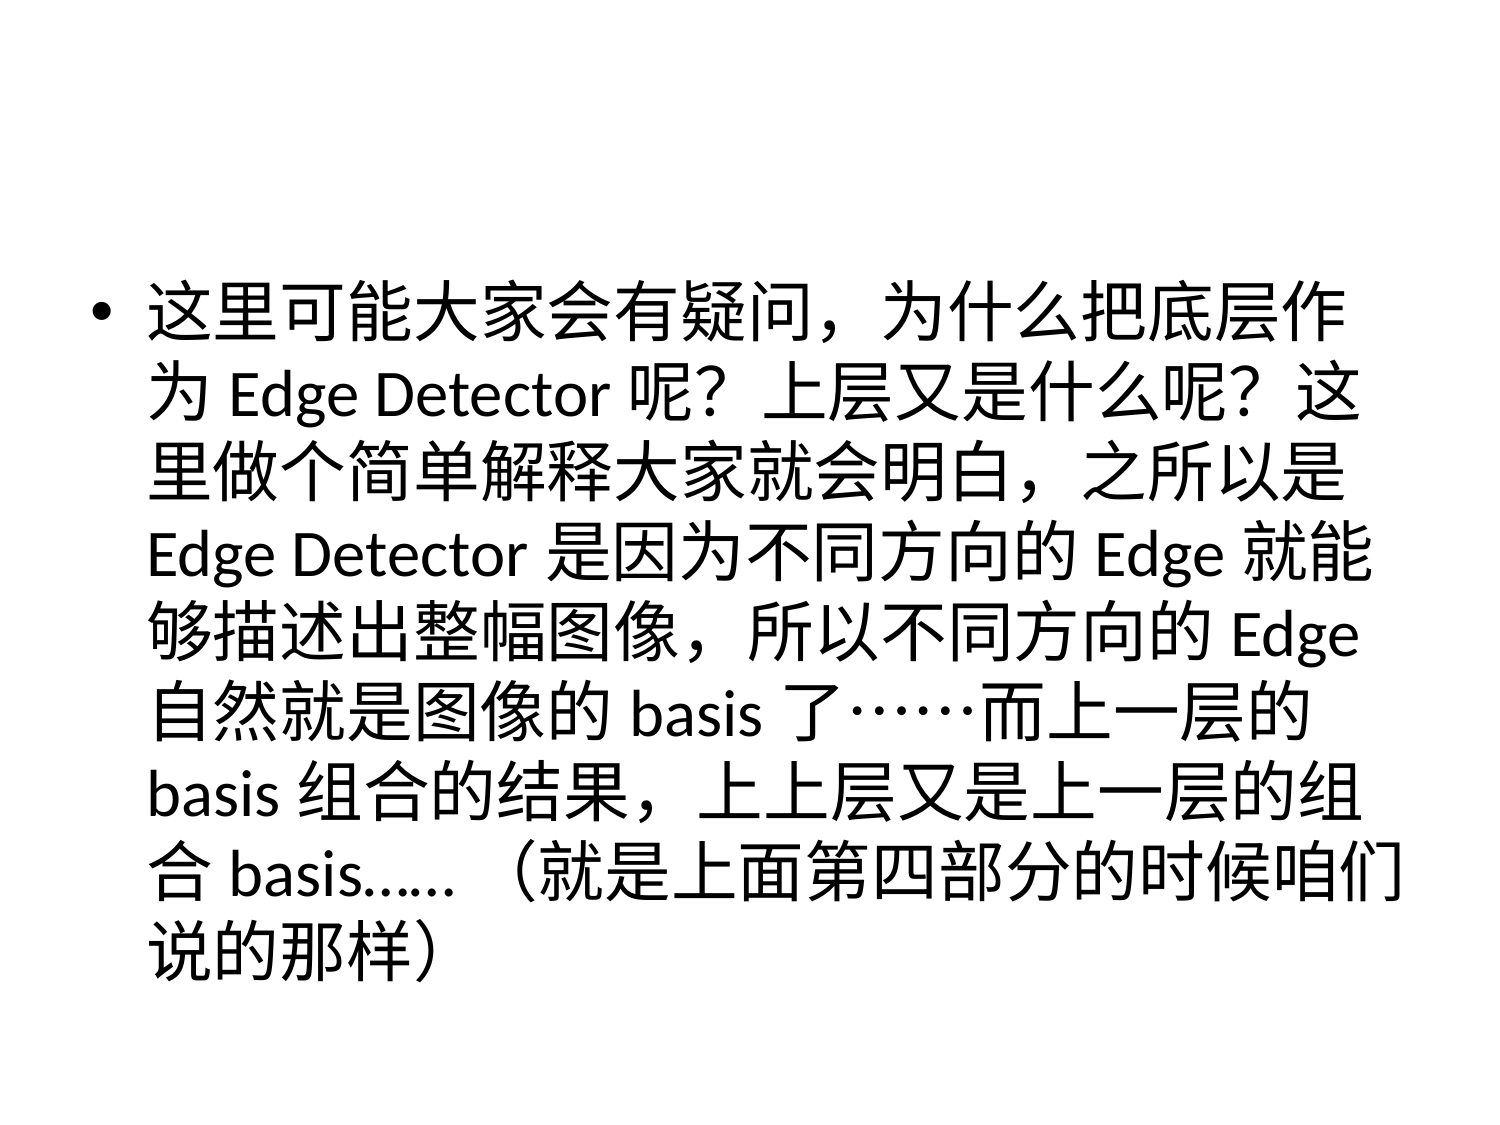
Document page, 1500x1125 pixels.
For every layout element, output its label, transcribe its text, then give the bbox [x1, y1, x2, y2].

list 这里可能大家会有疑问，为什么把底层作为Edge Detector呢？上层又是什么呢？这里做个简单解释大家就会明白，之所以是Edge Detector是因为不同方向的Edge就能够描述出整幅图像，所以不同方向的Edge自然就是图像的basis了……而上一层的basis组合的结果，上上层又是上一层的组合basis……（就是上面第四部分的时候咱们说的那样） [75, 262, 1425, 1005]
